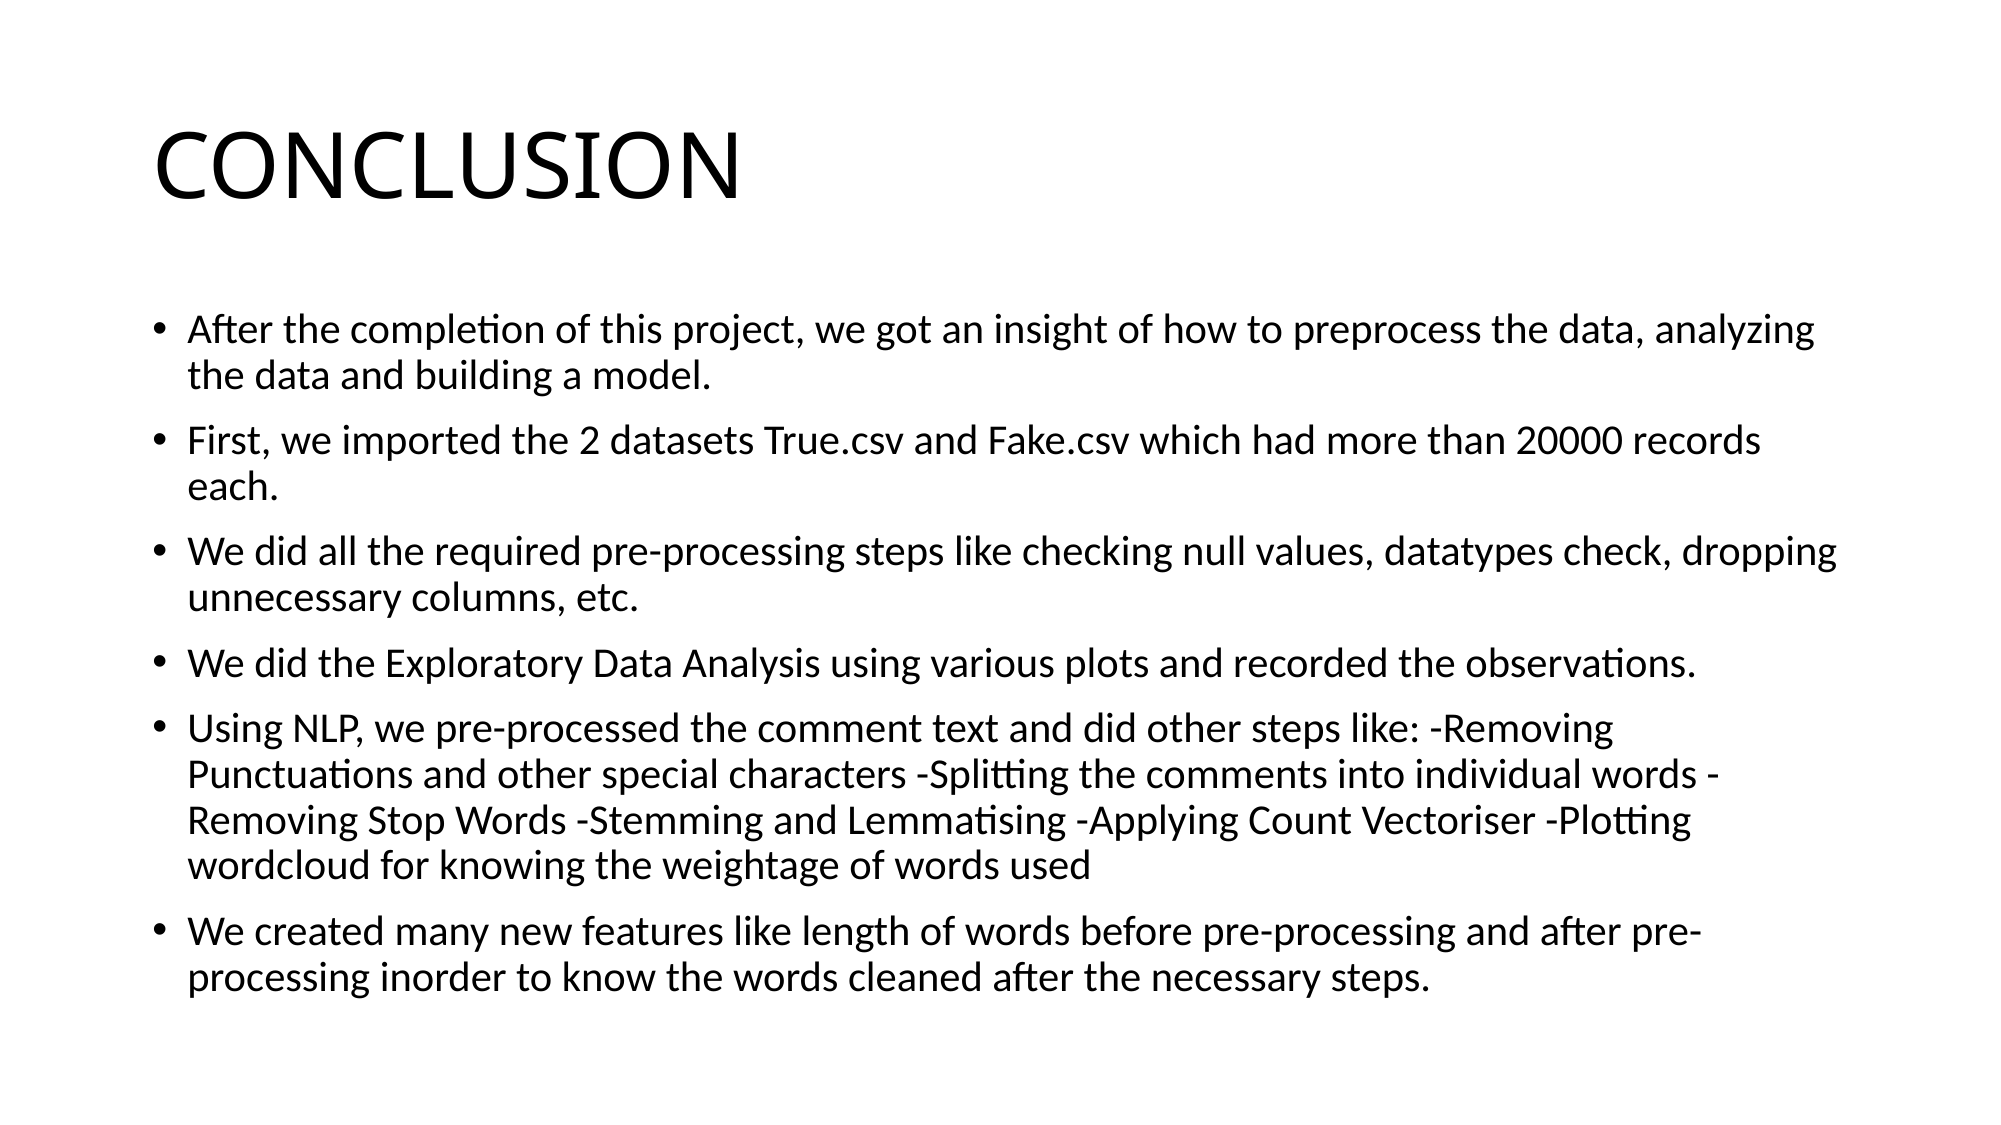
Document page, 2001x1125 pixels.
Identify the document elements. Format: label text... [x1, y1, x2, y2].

list After the completion of this project, we got an insight of how to preprocess the data, analyzing the data and building a model. First, we imported the 2 datasets True.csv and Fake.csv which had more than 20000 records each. We did all the required pre-processing steps like checking null values, datatypes check, dropping unnecessary columns, etc. We did the Exploratory Data Analysis using various plots and recorded the observations. Using NLP, we pre-processed the comment text and did other steps like: -Removing Punctuations and other special characters -Splitting the comments into individual words -Removing Stop Words -Stemming and Lemmatising -Applying Count Vectoriser -Plotting wordcloud for knowing the weightage of words used We created many new features like length of words before pre-processing and after pre-processing inorder to know the words cleaned after the necessary steps. [137, 299, 1863, 1014]
title CONCLUSION [137, 59, 1863, 278]
